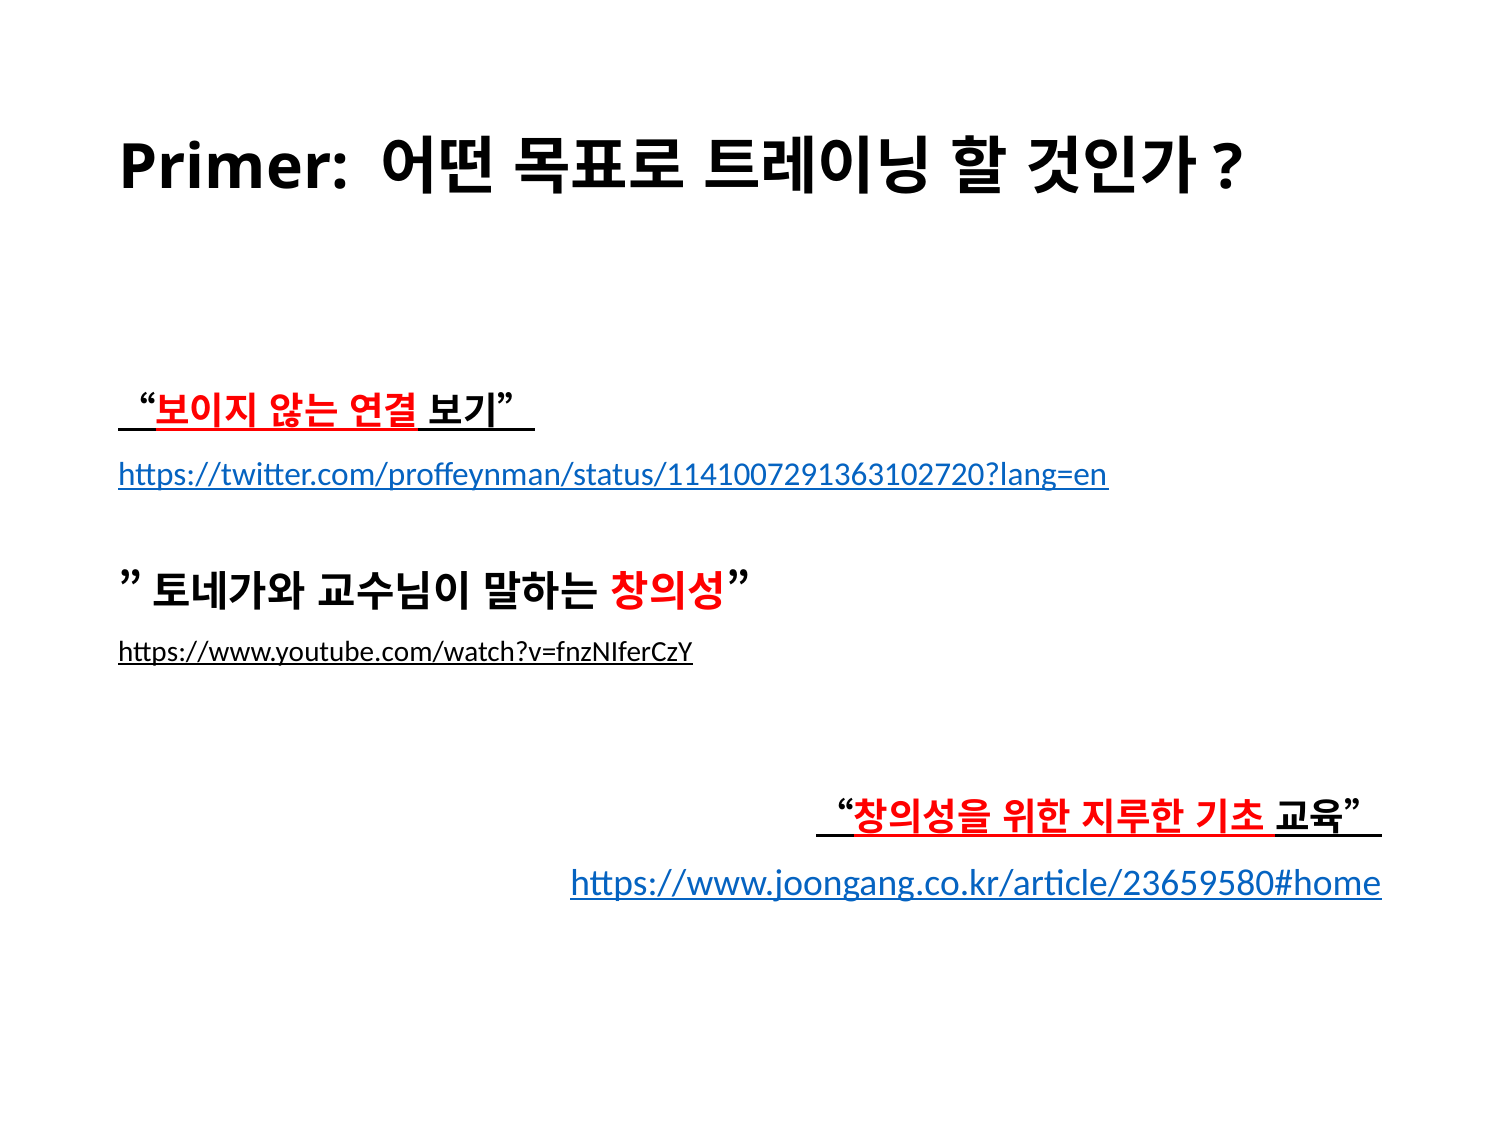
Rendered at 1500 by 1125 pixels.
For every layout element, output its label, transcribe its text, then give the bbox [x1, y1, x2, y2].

list “보이지 않는 연결 보기” https://twitter.com/proffeynman/status/1141007291363102720?lang=en ”토네가와 교수님이 말하는 창의성” https://www.youtube.com/watch?v=fnzNIferCzY “창의성을 위한 지루한 기초 교육” https://www.joongang.co.kr/article/23659580#home [103, 313, 1397, 1027]
title Primer: 어떤 목표로 트레이닝 할 것인가? [103, 59, 1397, 278]
